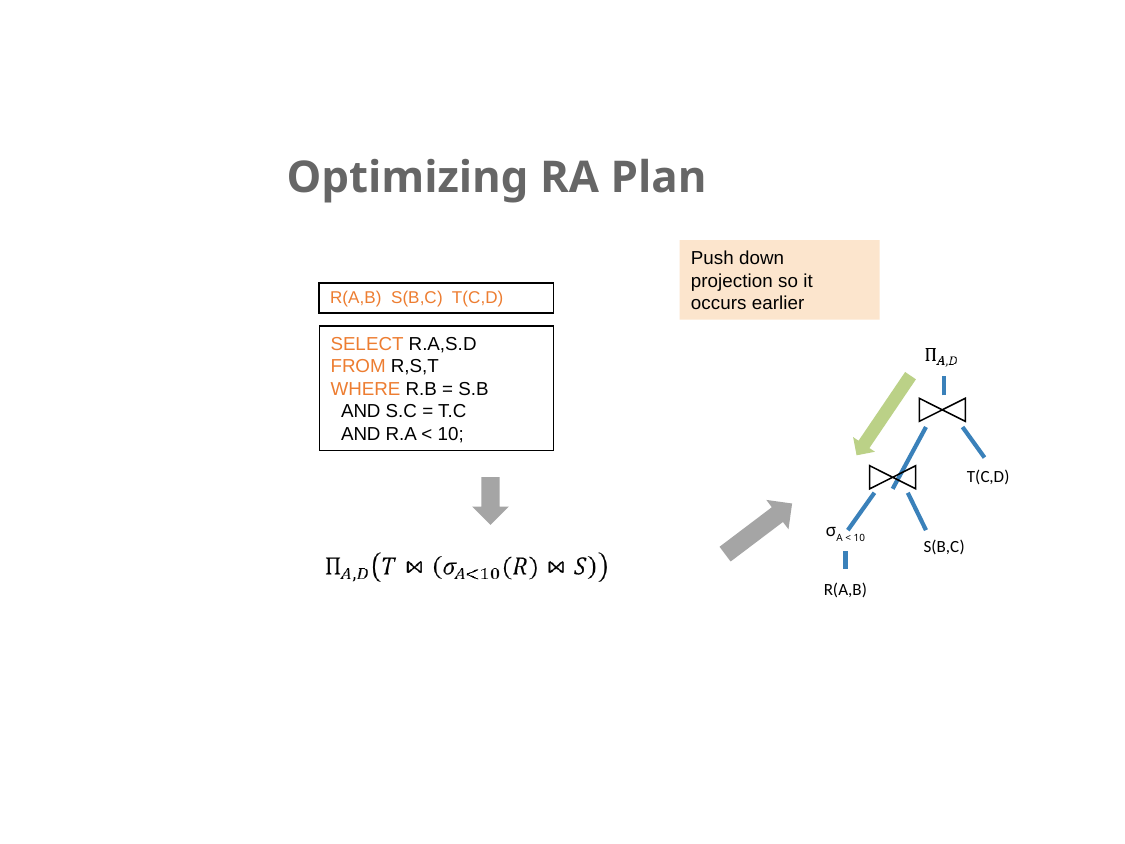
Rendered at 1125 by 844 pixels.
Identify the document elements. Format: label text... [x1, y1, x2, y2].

text_box [869, 465, 888, 489]
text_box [962, 426, 985, 458]
text_box T(C,D) [947, 459, 1029, 493]
text_box [902, 337, 984, 373]
text_box [919, 398, 966, 422]
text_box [842, 497, 881, 525]
text_box R(A,B) [802, 572, 889, 605]
text_box [472, 477, 509, 525]
text_box S(B,C) [903, 530, 985, 563]
title Optimizing RA Plan [275, 137, 1098, 258]
text_box [853, 371, 916, 456]
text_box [892, 426, 927, 478]
text_box R(A,B) S(B,C) T(C,D) [318, 282, 554, 313]
text_box [719, 499, 793, 562]
text_box [319, 547, 614, 582]
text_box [897, 502, 936, 521]
text_box SELECT R.A,S.D FROM R,S,T WHERE R.B = S.B AND S.C = T.C AND R.A < 10; [319, 325, 554, 451]
text_box Push down projection so it occurs earlier [679, 240, 880, 320]
text_box σΑ < 10 [795, 514, 896, 547]
